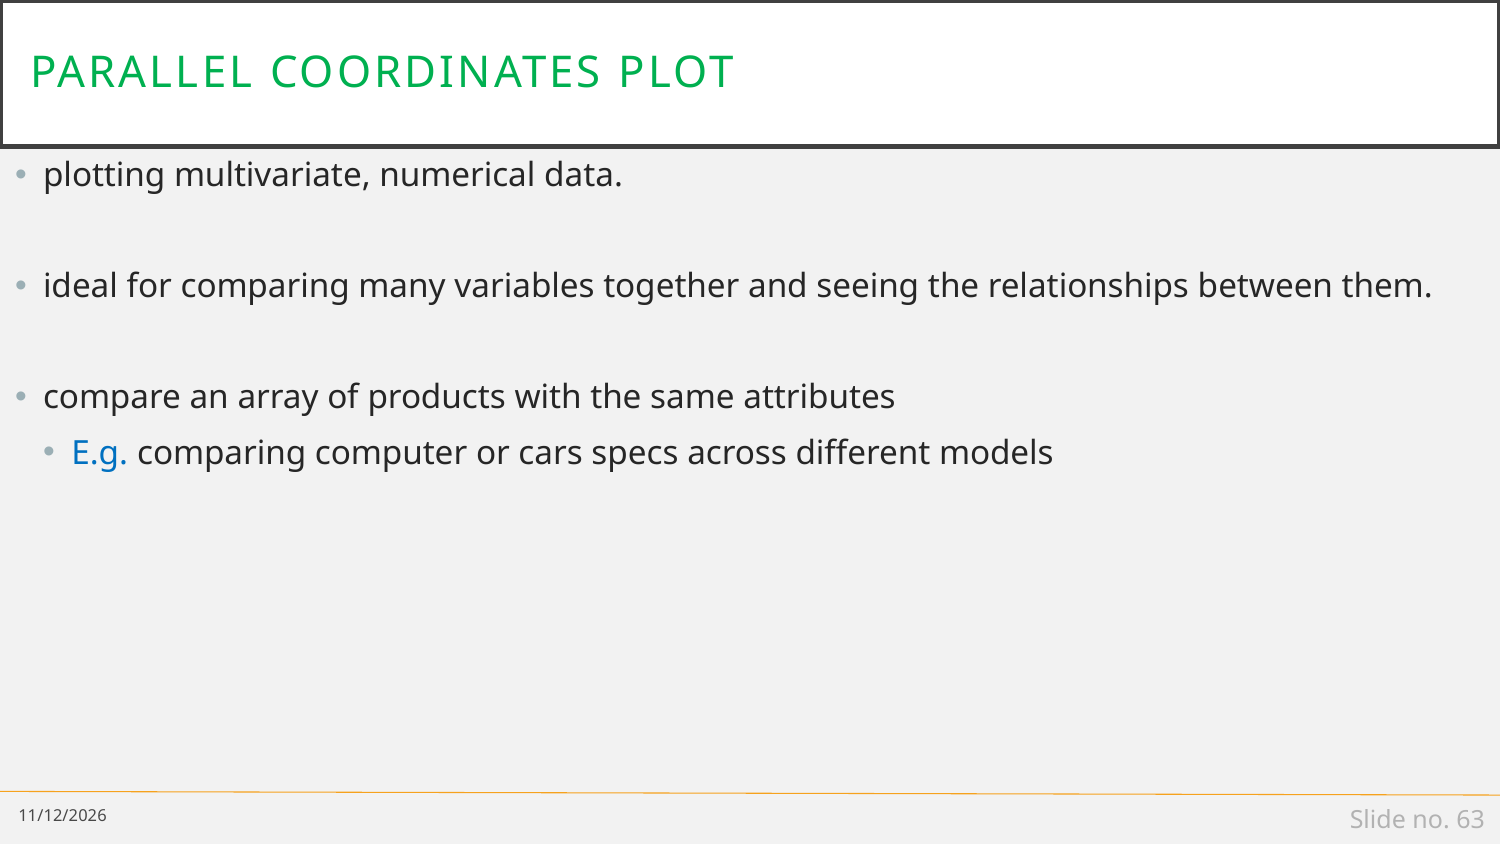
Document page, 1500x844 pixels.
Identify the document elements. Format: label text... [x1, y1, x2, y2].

list plotting multivariate, numerical data. ideal for comparing many variables together and seeing the relationships between them. compare an array of products with the same attributes E.g. comparing computer or cars specs across different models [0, 146, 1500, 798]
title Parallel coordinates plot [0, 0, 1500, 146]
slide_number Slide no. 63 [1162, 797, 1500, 843]
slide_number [0, 796, 122, 837]
